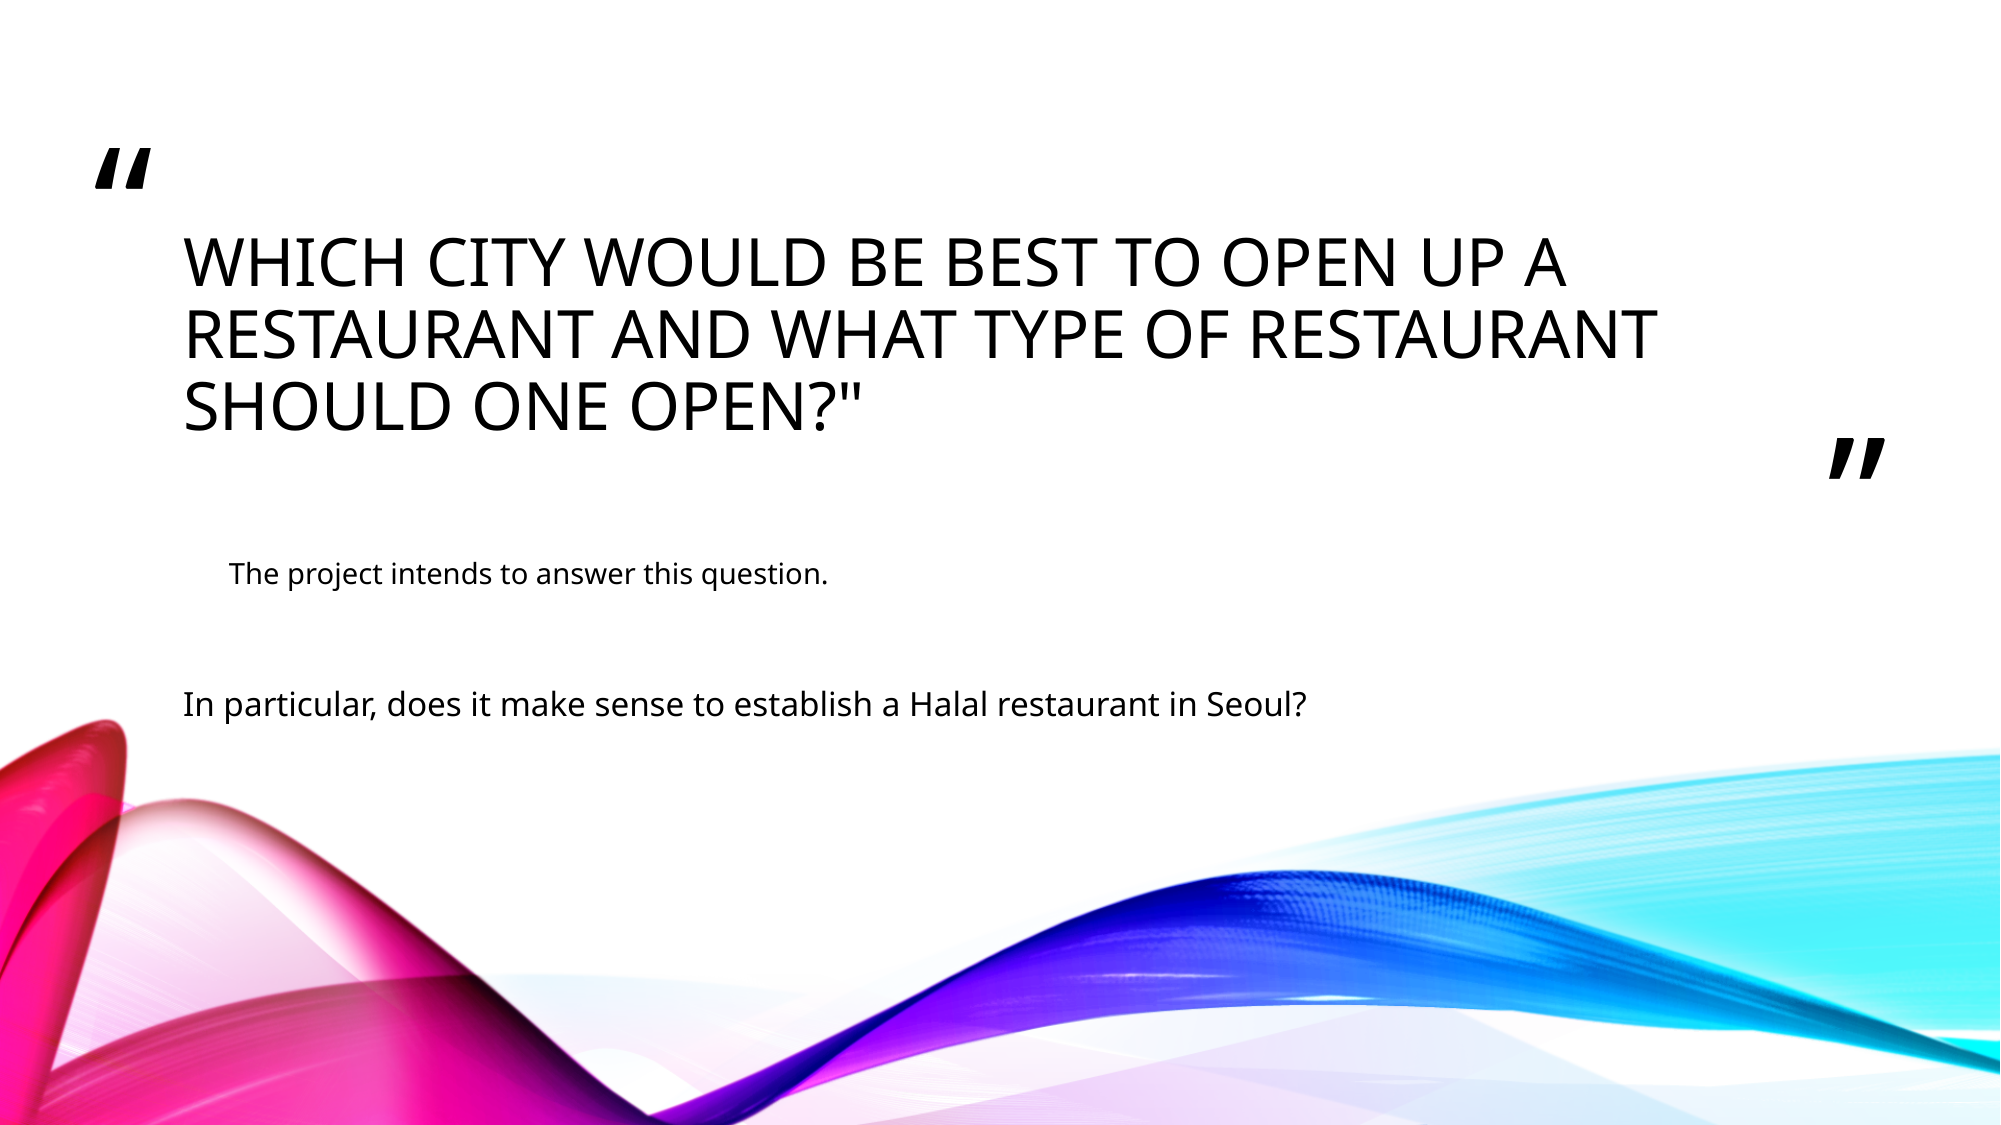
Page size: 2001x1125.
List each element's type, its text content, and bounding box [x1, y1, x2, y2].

picture [0, 717, 2000, 1125]
picture [1795, 1003, 1806, 1008]
list In particular, does it make sense to establish a Halal restaurant in Seoul? [168, 649, 1834, 762]
list The project intends to answer this question. [213, 552, 1788, 625]
title Which city would be best to open up a restaurant and what type of restaurant should one open?" [168, 123, 1834, 551]
